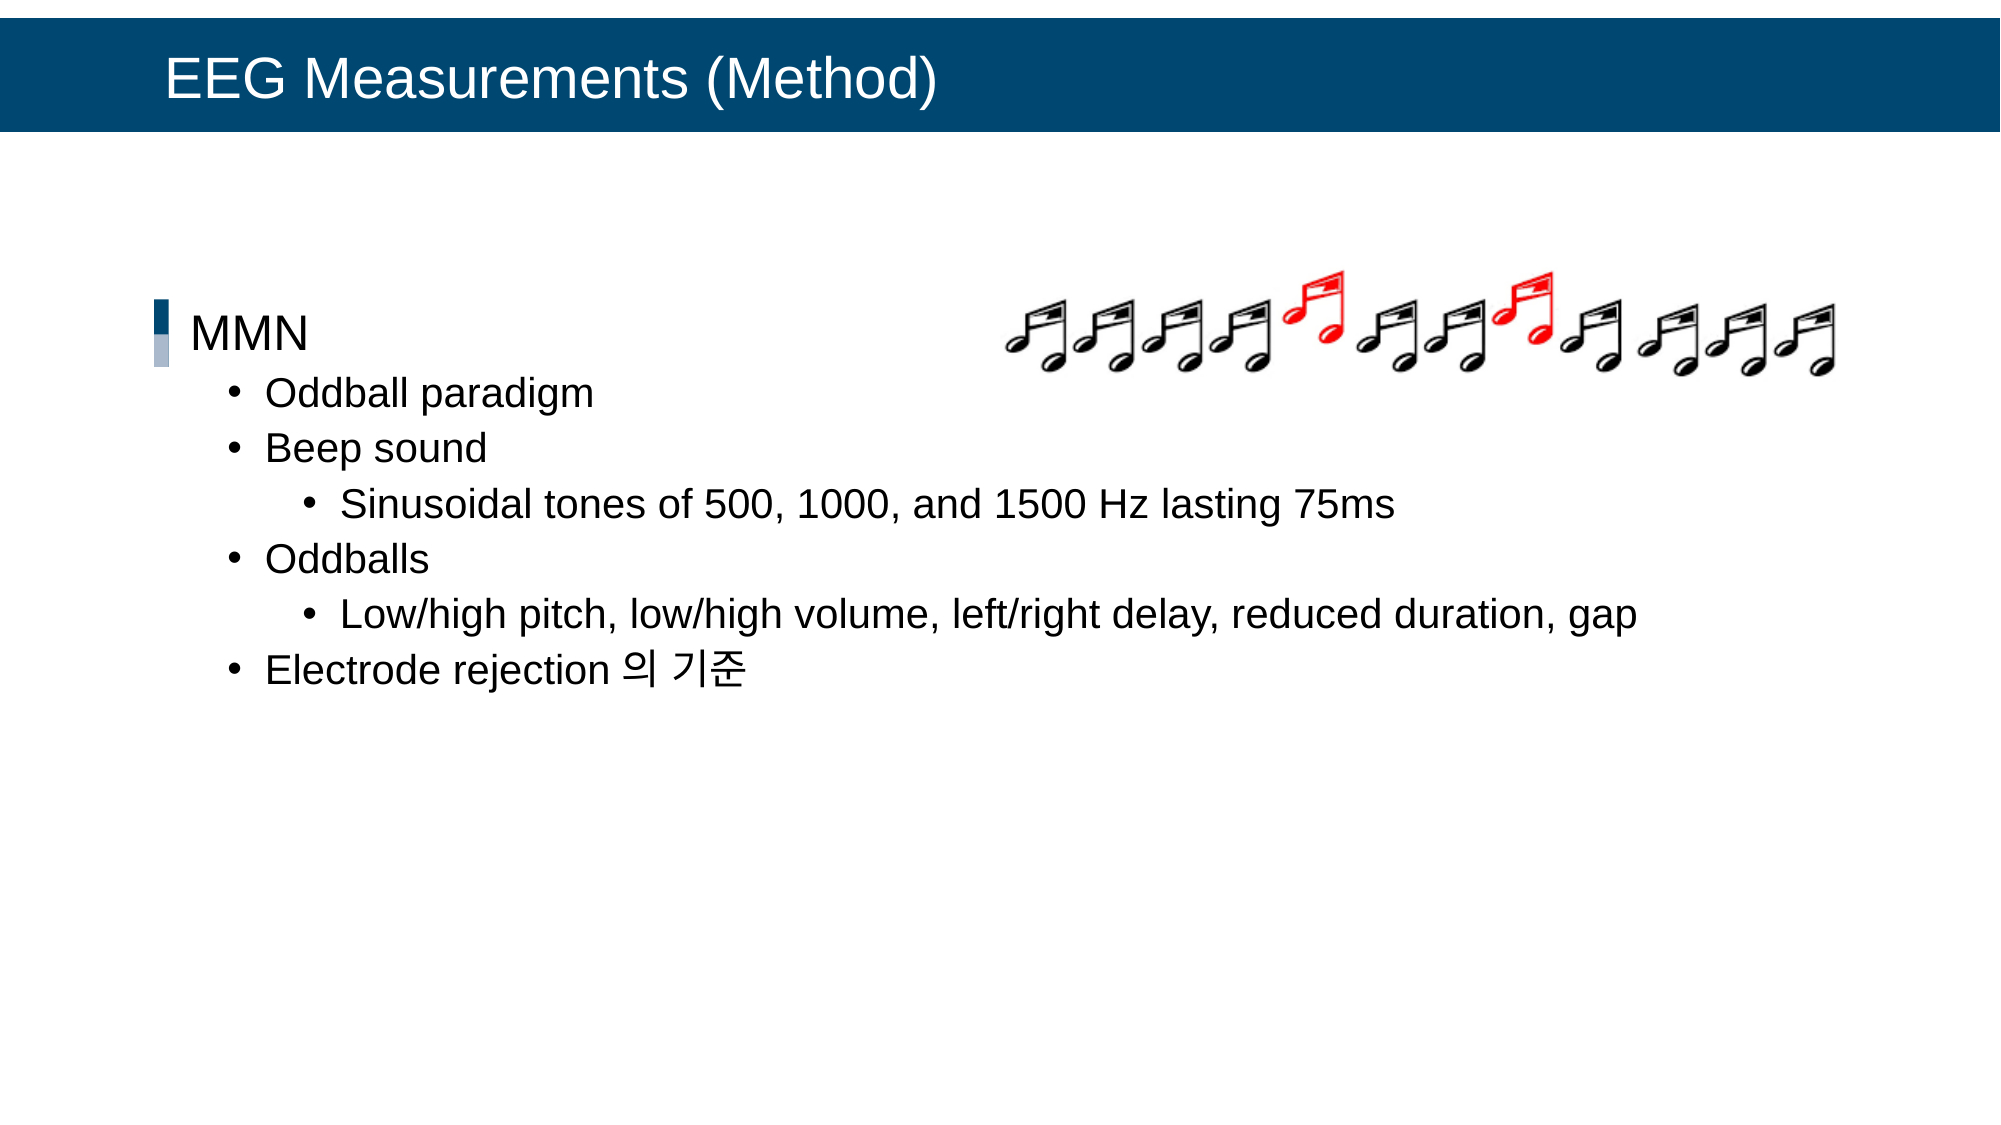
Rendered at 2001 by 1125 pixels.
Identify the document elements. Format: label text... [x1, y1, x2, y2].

picture [999, 260, 1839, 408]
list MMN Oddball paradigm Beep sound Sinusoidal tones of 500, 1000, and 1500 Hz lasting 75ms Oddballs Low/high pitch, low/high volume, left/right delay, reduced duration, gap Electrode rejection의 기준 [137, 299, 1863, 1014]
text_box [153, 299, 169, 367]
text_box EEG Measurements (Method) [0, 17, 2000, 133]
